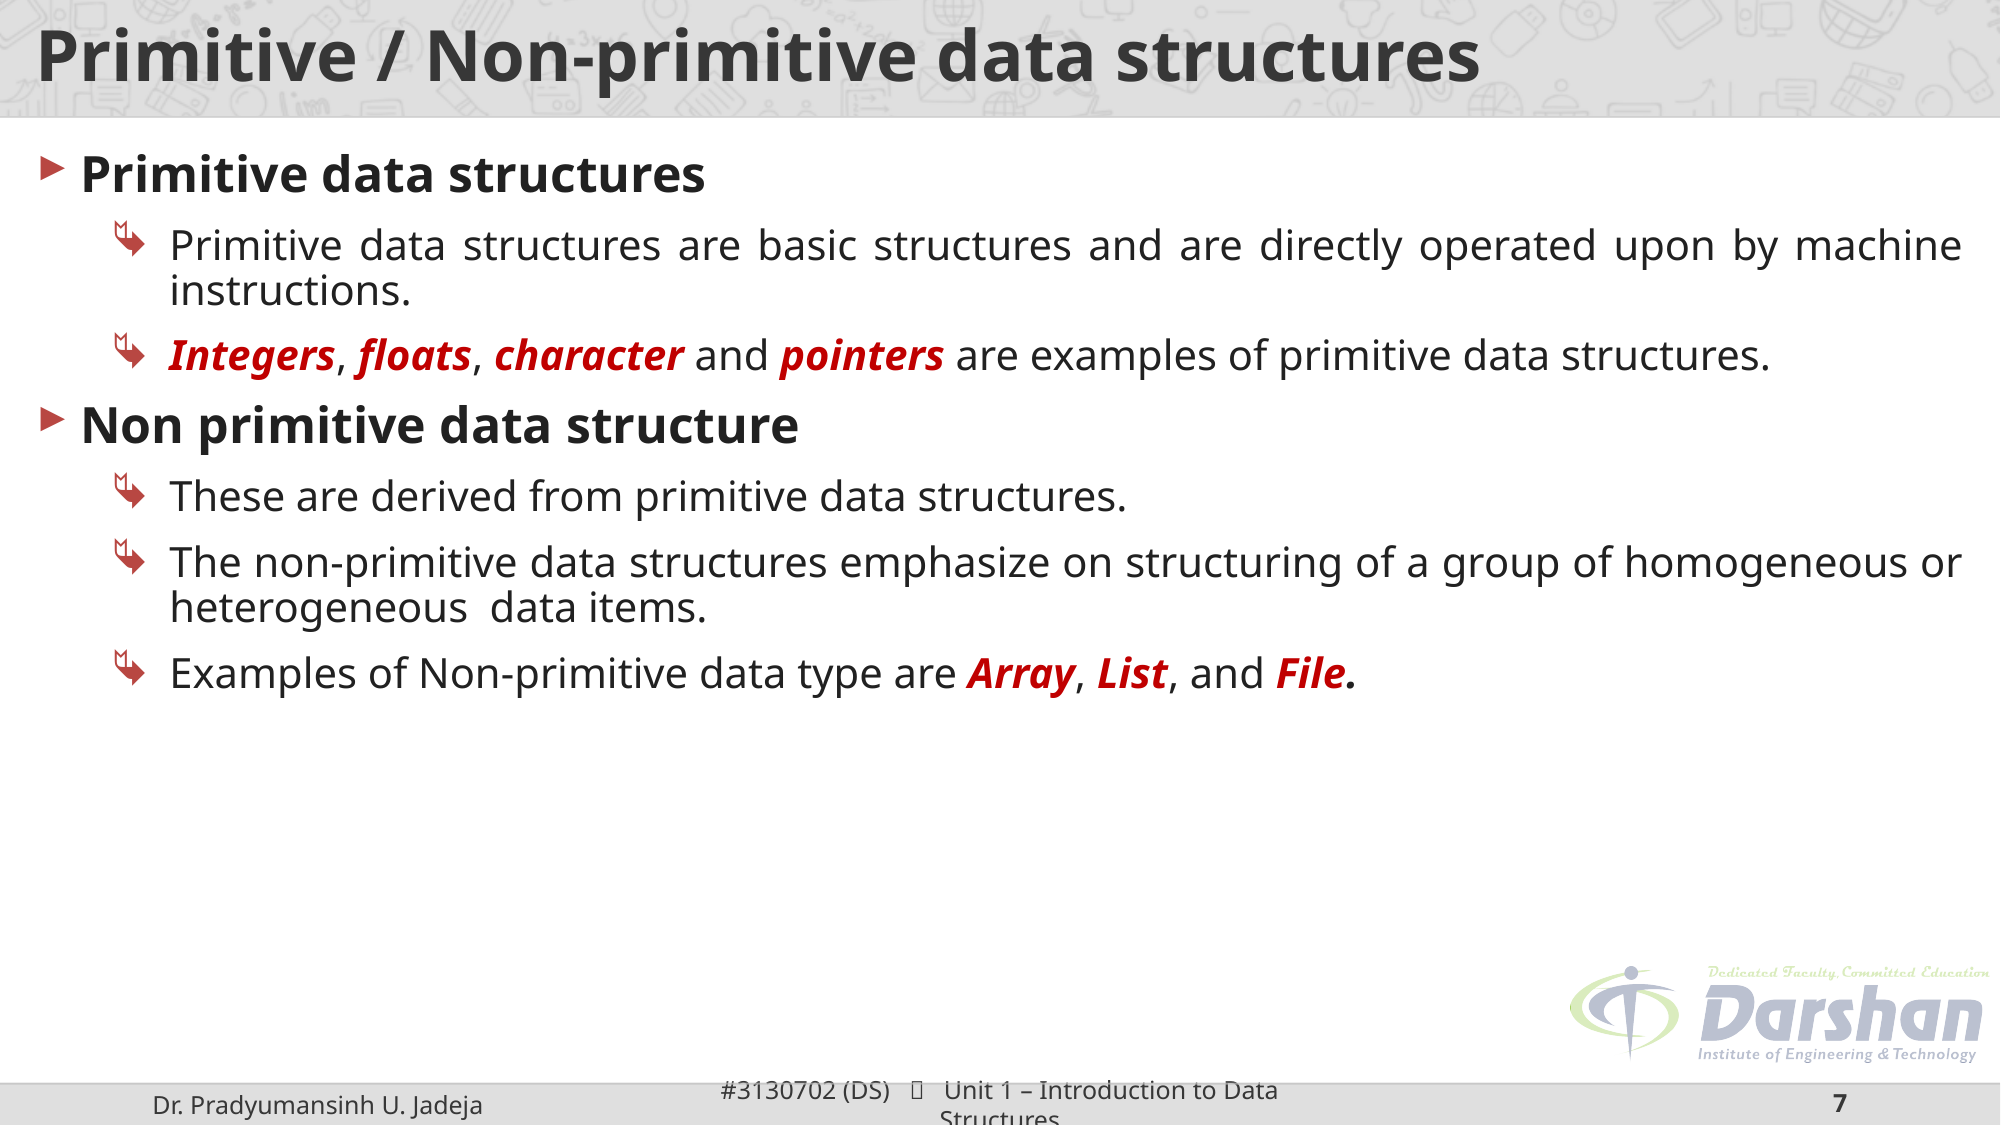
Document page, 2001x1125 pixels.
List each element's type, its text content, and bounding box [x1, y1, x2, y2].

title Primitive / Non-primitive data structures [0, 0, 2000, 117]
list Primitive data structures Primitive data structures are basic structures and are directly operated upon by machine instructions. Integers, floats, character and pointers are examples of primitive data structures. Non primitive data structure These are derived from primitive data structures. The non-primitive data structures emphasize on structuring of a group of homogeneous or heterogeneous data items. Examples of Non-primitive data type are Array, List, and File. [21, 141, 1979, 1059]
